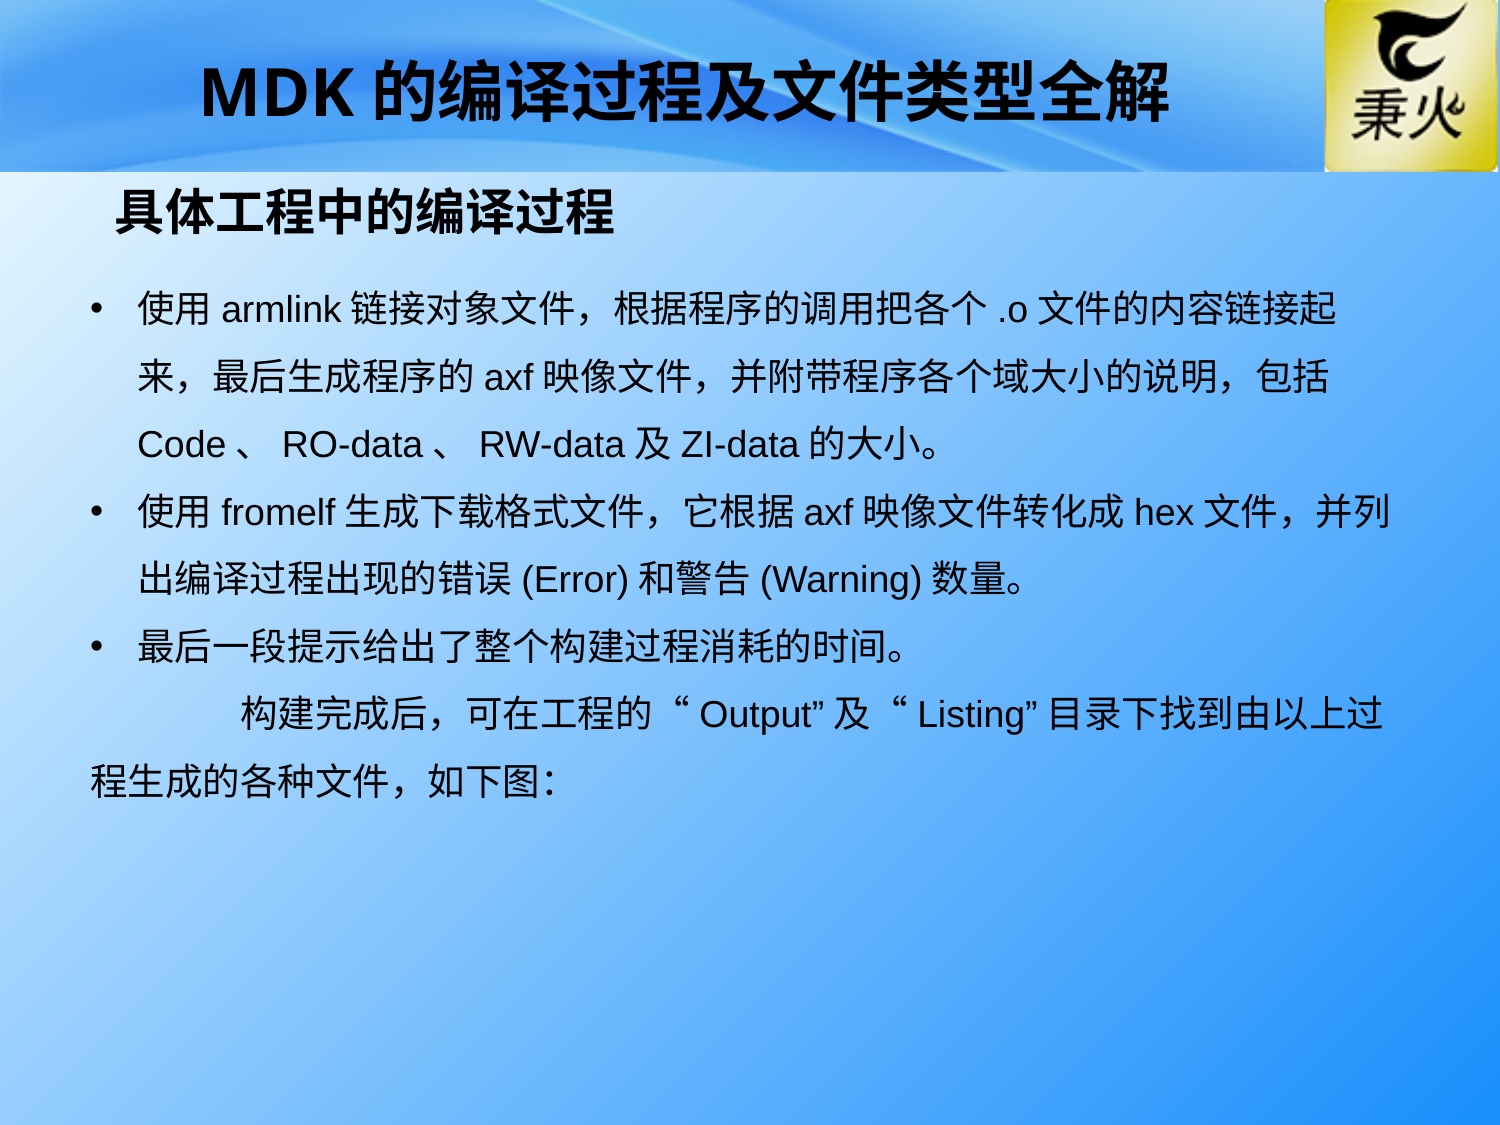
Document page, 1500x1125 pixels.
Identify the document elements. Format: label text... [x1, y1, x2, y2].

picture [0, 0, 1498, 172]
text_box 使用armlink链接对象文件，根据程序的调用把各个.o文件的内容链接起来，最后生成程序的axf映像文件，并附带程序各个域大小的说明，包括Code、RO-data、RW-data及ZI-data的大小。 使用fromelf生成下载格式文件，它根据axf映像文件转化成hex文件，并列出编译过程出现的错误(Error)和警告(Warning)数量。 最后一段提示给出了整个构建过程消耗的时间。 构建完成后，可在工程的“Output”及“Listing”目录下找到由以上过程生成的各种文件，如下图： [75, 255, 1423, 811]
text_box 具体工程中的编译过程 [100, 180, 1359, 248]
